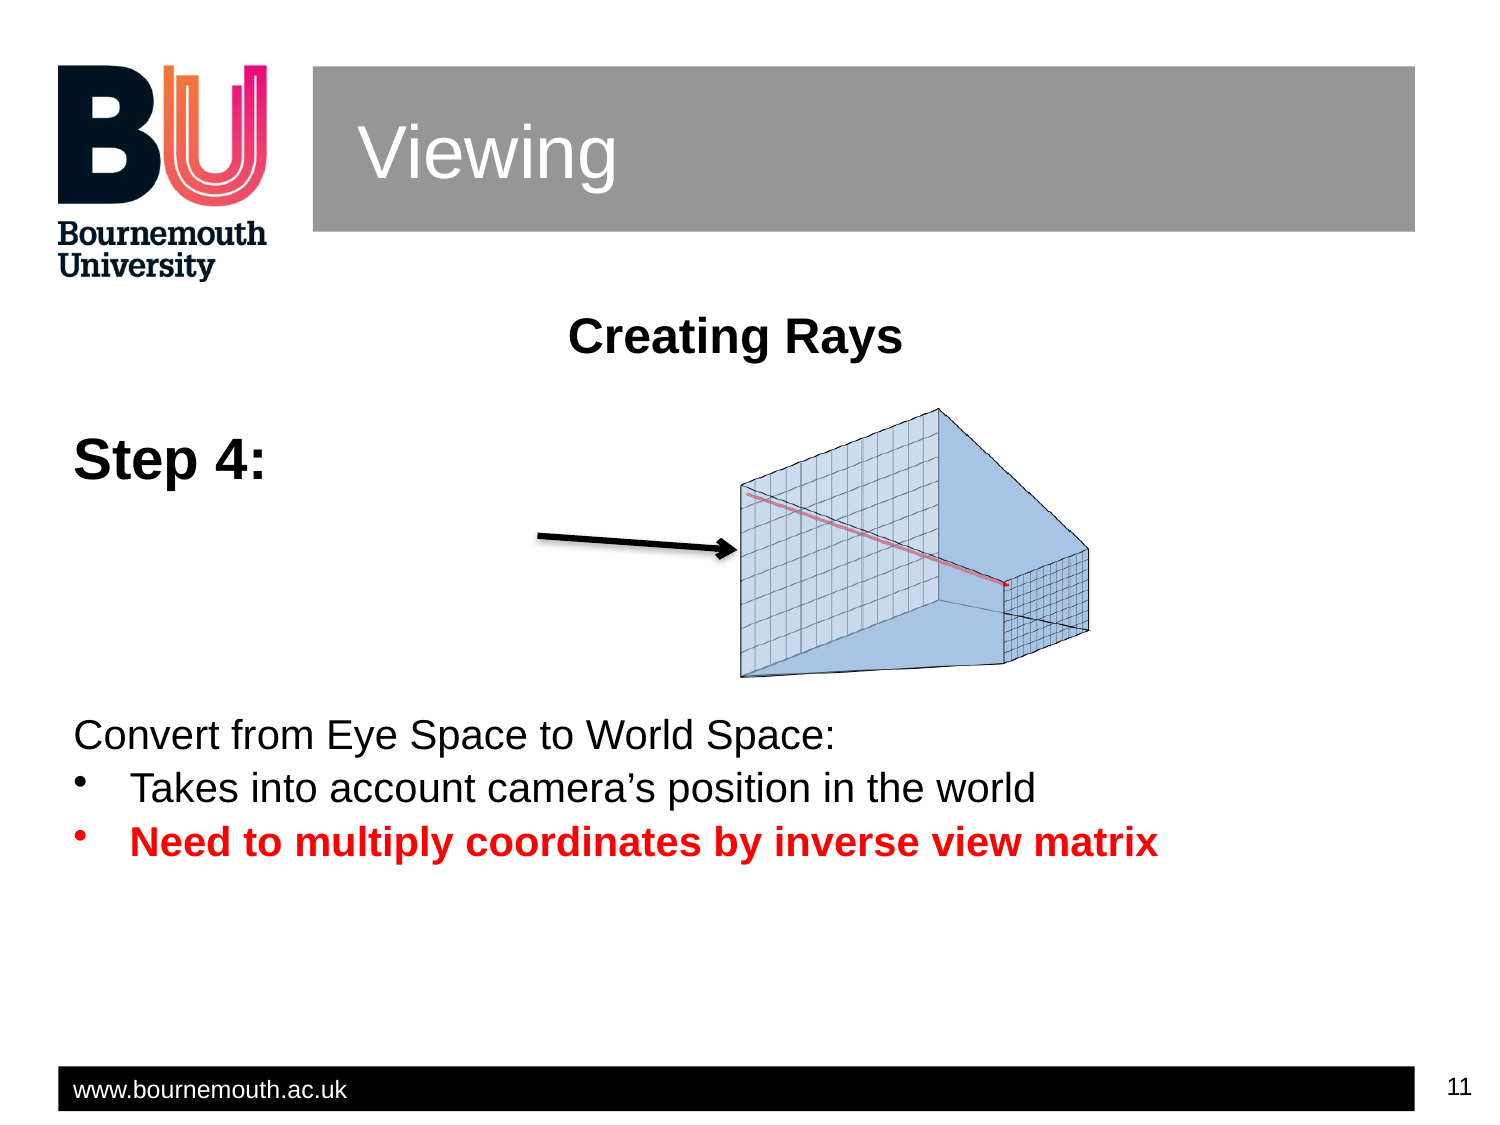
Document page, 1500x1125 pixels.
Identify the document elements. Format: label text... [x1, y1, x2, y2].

picture [58, 58, 274, 282]
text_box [537, 535, 735, 551]
list Creating Rays Step 4: Convert from Eye Space to World Space: Takes into account camera’s position in the world Need to multiply coordinates by inverse view matrix [58, 302, 1414, 1066]
title Viewing [312, 66, 1416, 232]
picture [740, 407, 1091, 678]
